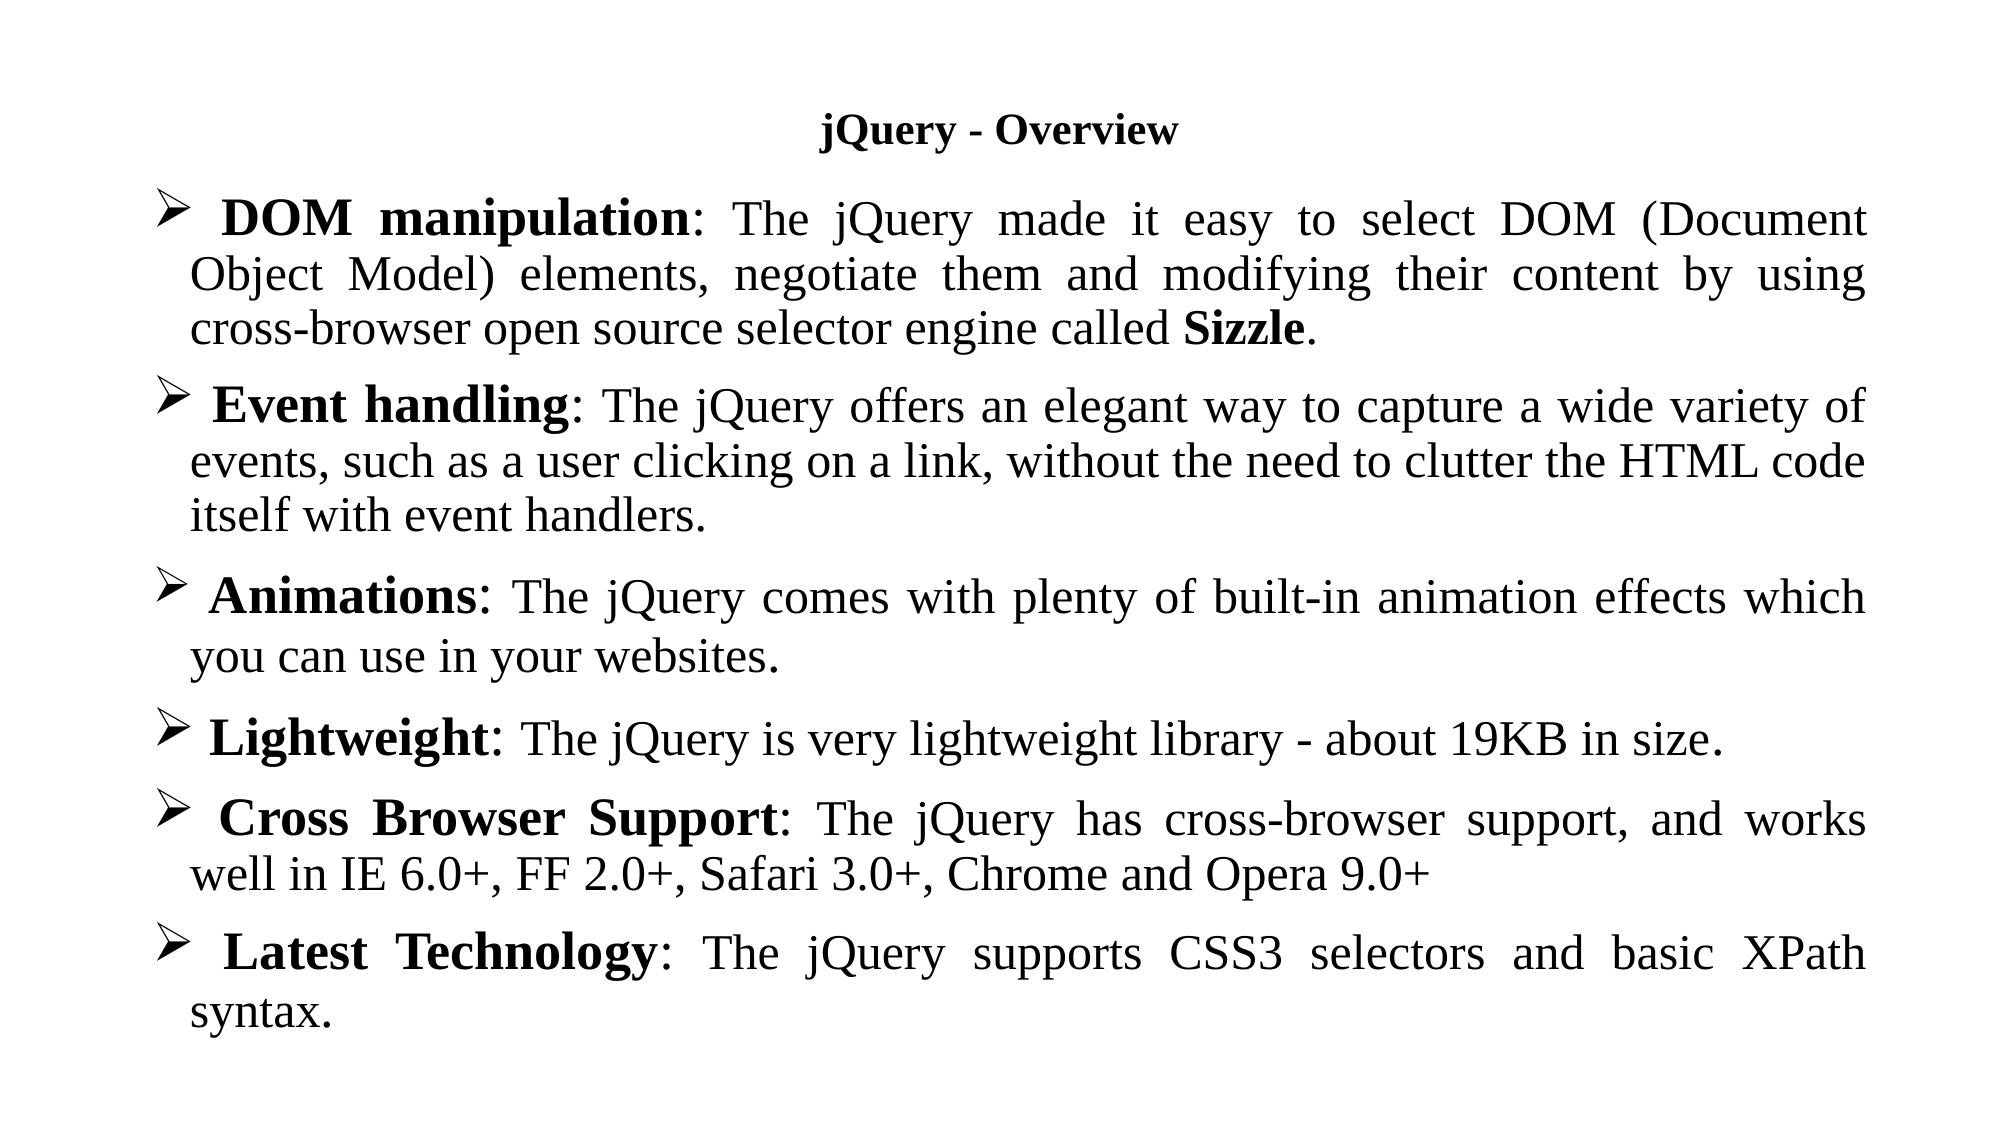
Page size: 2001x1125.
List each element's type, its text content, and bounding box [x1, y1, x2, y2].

title jQuery - Overview [137, 97, 1863, 181]
list DOM manipulation: The jQuery made it easy to select DOM (Document Object Model) elements, negotiate them and modifying their content by using cross-browser open source selector engine called Sizzle. Event handling: The jQuery offers an elegant way to capture a wide variety of events, such as a user clicking on a link, without the need to clutter the HTML code itself with event handlers. Animations: The jQuery comes with plenty of built-in animation effects which you can use in your websites. Lightweight: The jQuery is very lightweight library - about 19KB in size. Cross Browser Support: The jQuery has cross-browser support, and works well in IE 6.0+, FF 2.0+, Safari 3.0+, Chrome and Opera 9.0+ Latest Technology: The jQuery supports CSS3 selectors and basic XPath syntax. [137, 181, 1883, 1089]
